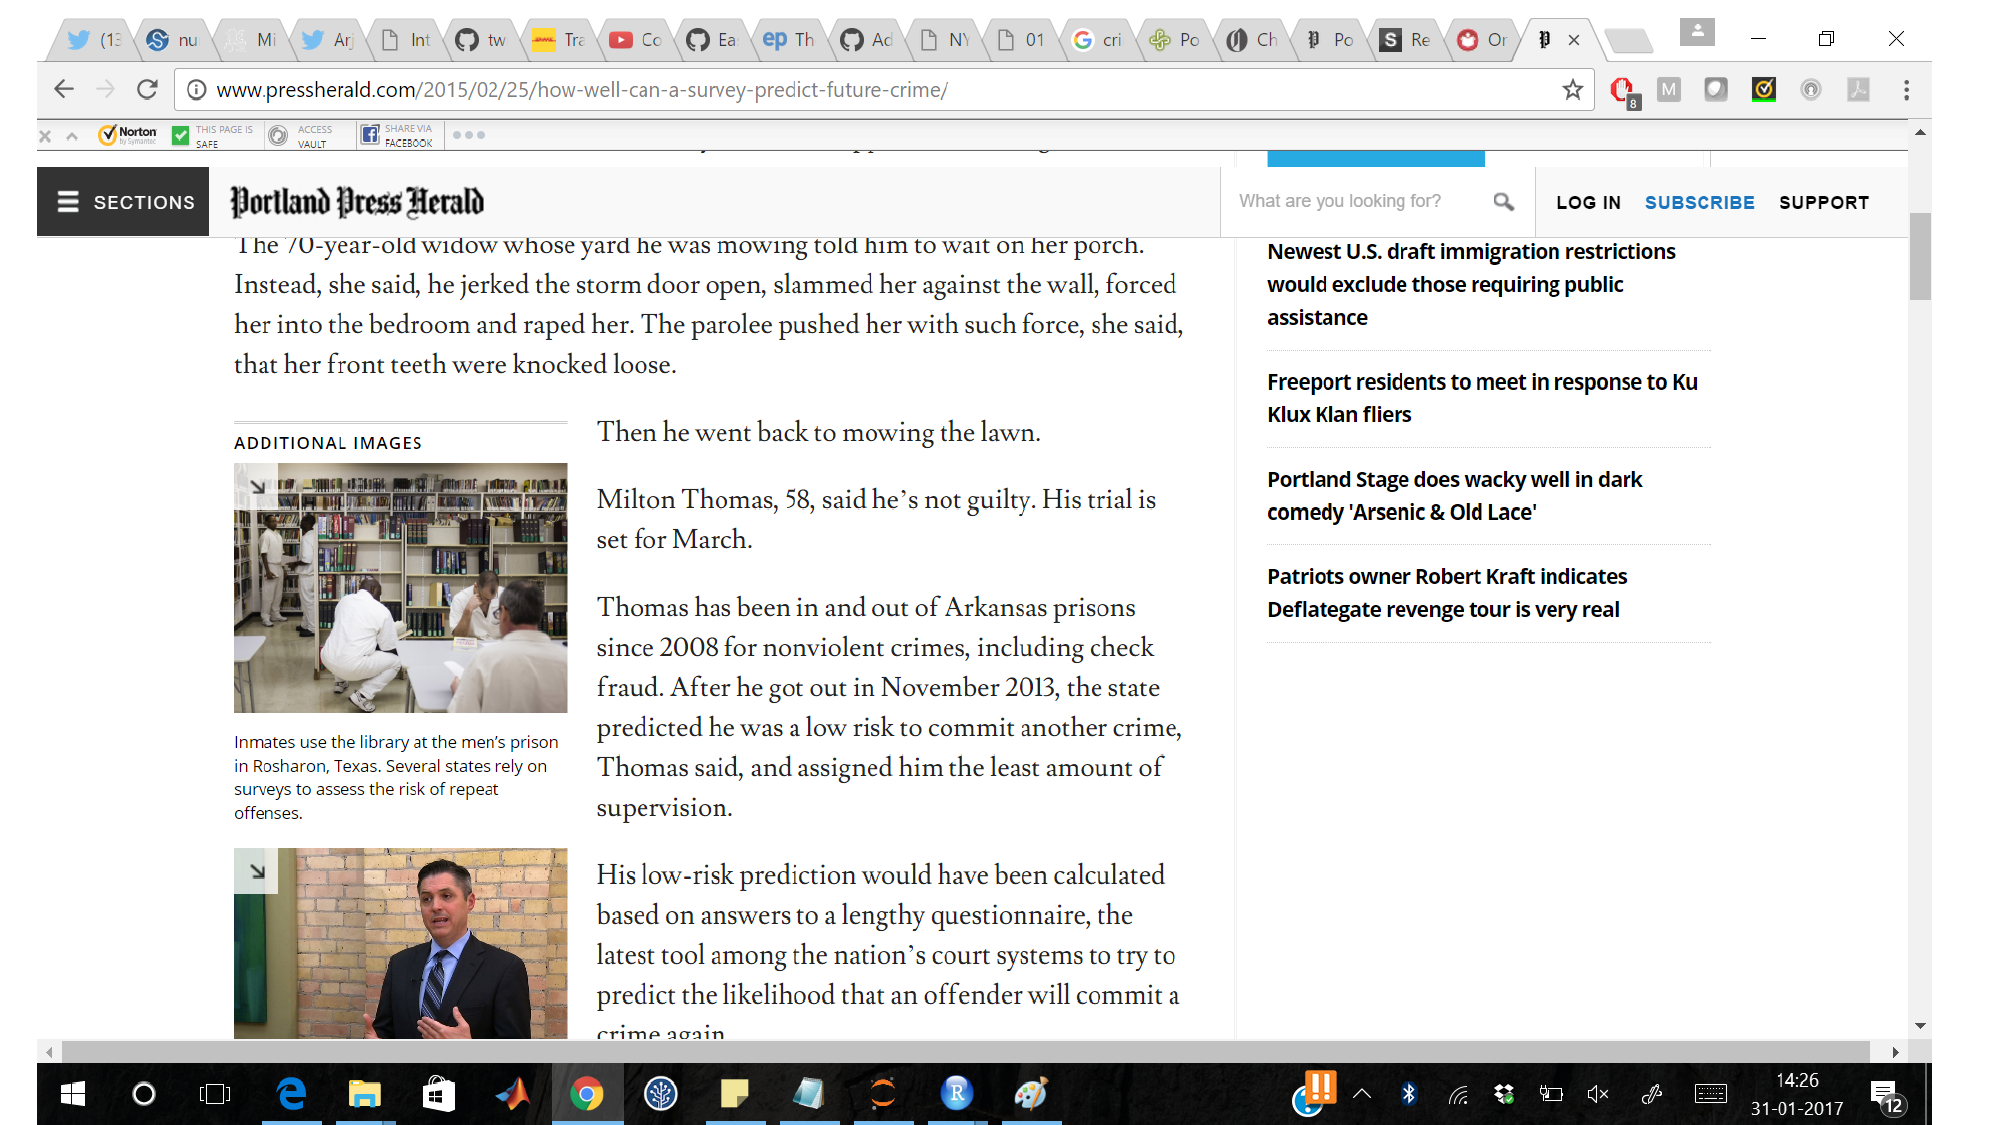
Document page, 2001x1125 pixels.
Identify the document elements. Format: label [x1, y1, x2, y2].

list [37, 18, 1932, 1125]
